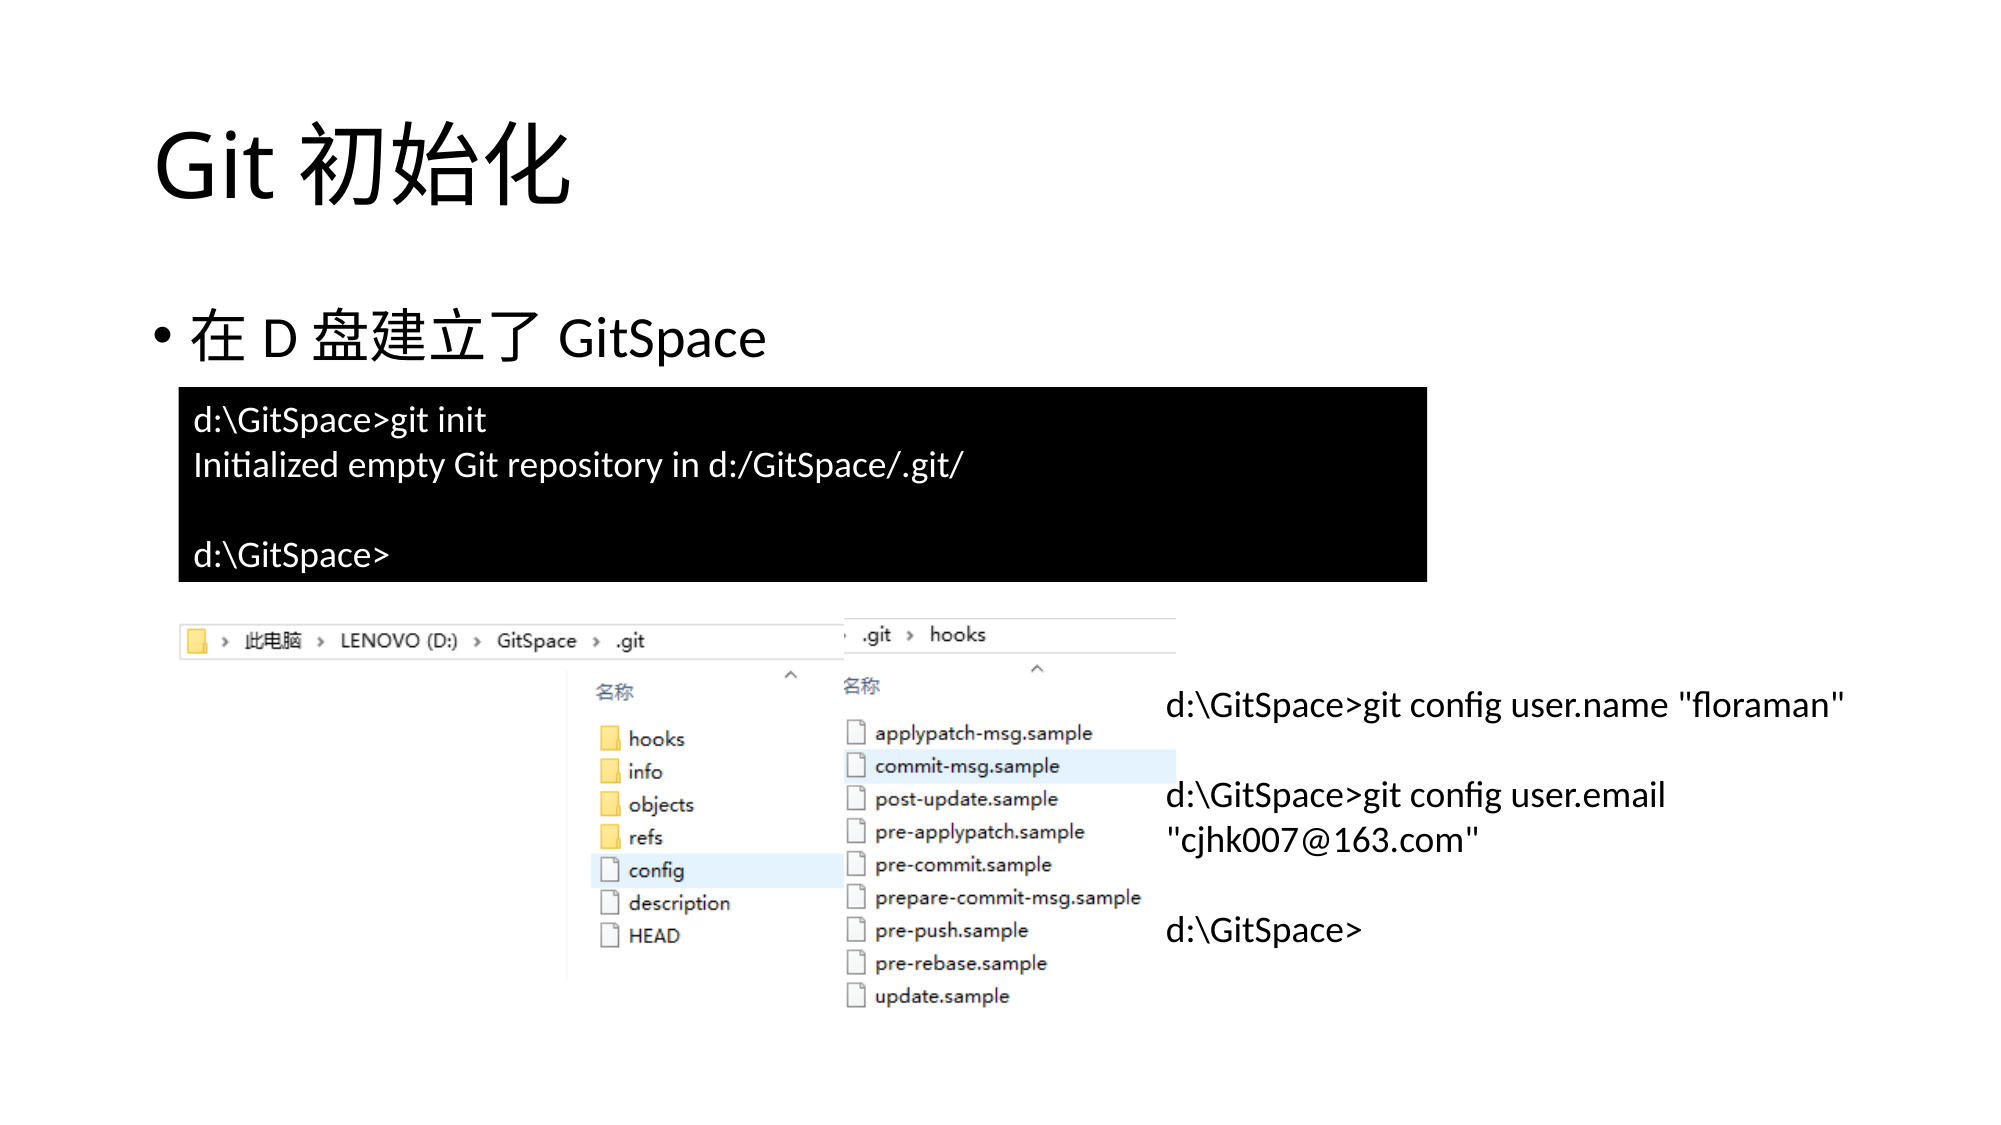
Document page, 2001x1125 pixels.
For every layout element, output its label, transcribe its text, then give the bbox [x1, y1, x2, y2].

picture [178, 618, 1176, 1014]
list 在D盘建立了GitSpace [137, 299, 1863, 1014]
text_box d:\GitSpace>git config user.name "floraman" d:\GitSpace>git config user.email "cjhk007@163.com" d:\GitSpace> [1176, 672, 2000, 958]
title Git初始化 [137, 59, 1863, 278]
text_box d:\GitSpace>git init Initialized empty Git repository in d:/GitSpace/.git/ d:\GitSpace> [178, 387, 1428, 582]
